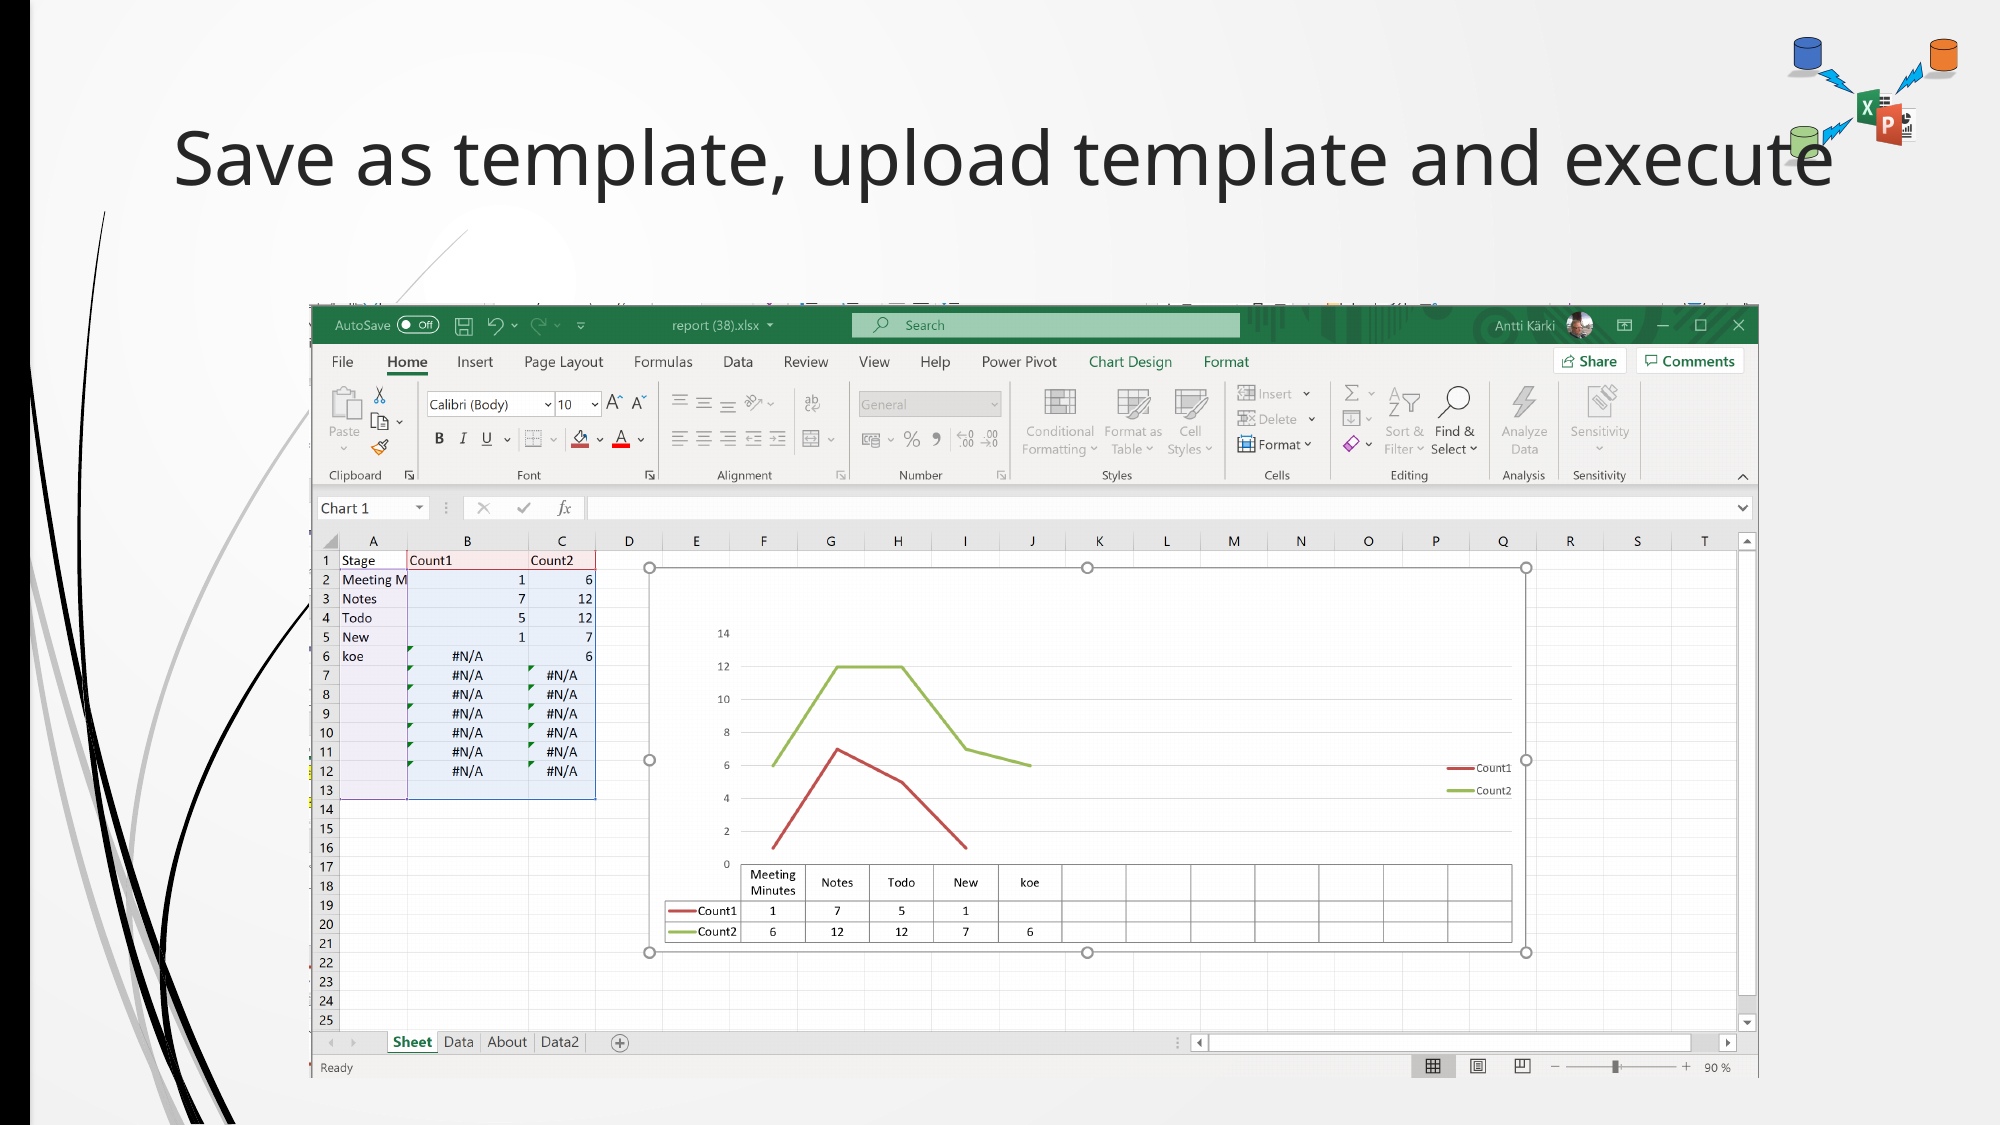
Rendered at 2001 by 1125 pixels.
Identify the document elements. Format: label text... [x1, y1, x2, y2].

picture [309, 302, 1760, 1078]
picture [1782, 37, 1958, 168]
title Save as template, upload template and execute [158, 102, 1888, 313]
